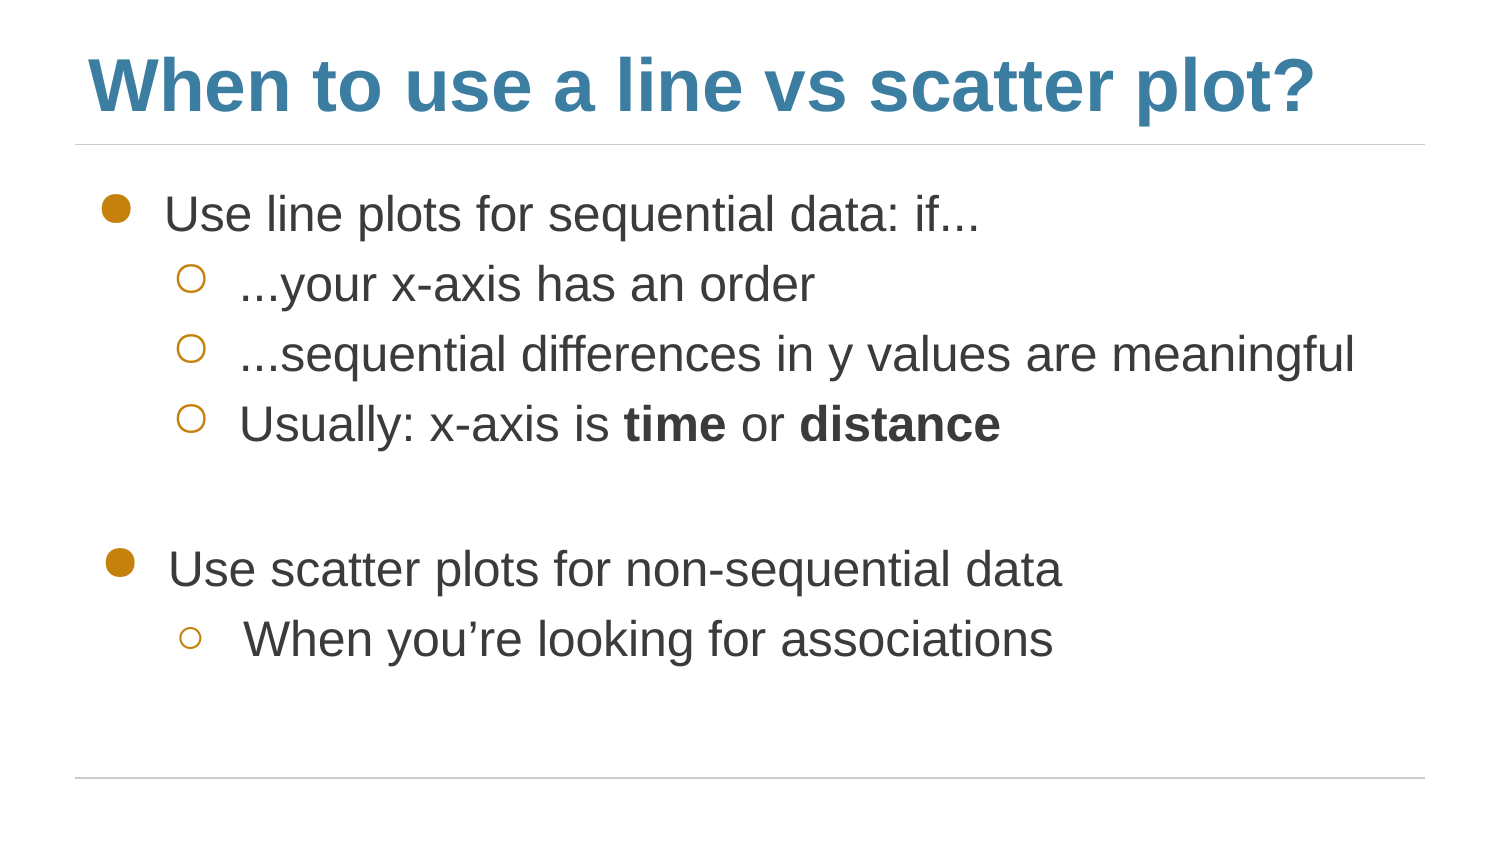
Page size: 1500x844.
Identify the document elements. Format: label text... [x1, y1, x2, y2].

title When to use a line vs scatter plot? [86, 34, 1323, 178]
text_box Use line plots for sequential data: if... ...your x-axis has an order ...sequential differences in y values are meaningful Usually: x-axis is time or distance Use scatter plots for non-sequential data When you’re looking for associations [94, 169, 1361, 667]
